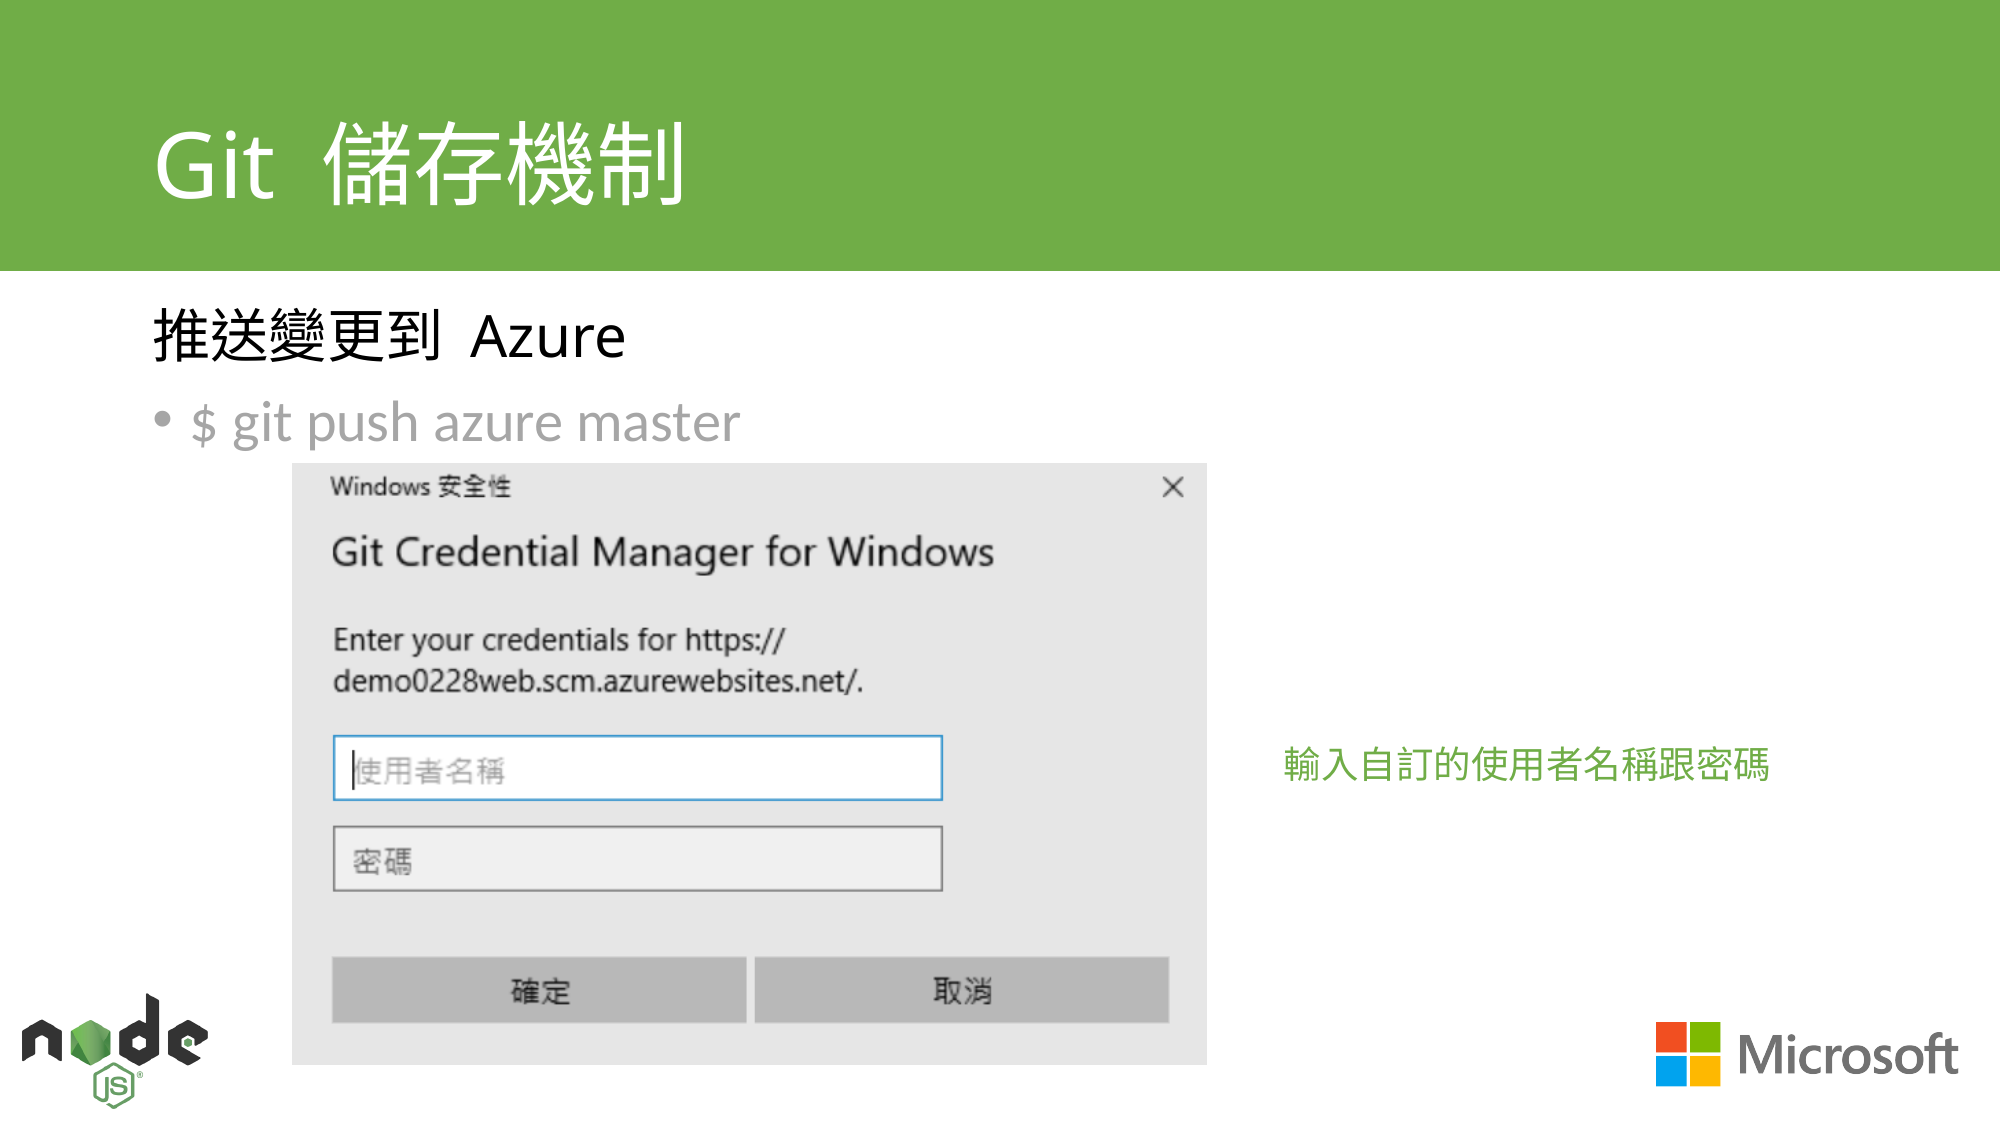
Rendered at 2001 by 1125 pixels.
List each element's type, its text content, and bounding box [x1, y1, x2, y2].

title Git 儲存機制 [137, 59, 1863, 278]
list 推送變更到 Azure $ git push azure master [137, 299, 1863, 1014]
text_box 輸入自訂的使用者名稱跟密碼 [1268, 734, 1800, 794]
picture [1614, 983, 2000, 1125]
picture [3, 978, 227, 1124]
picture [292, 463, 1207, 1065]
text_box [0, 0, 2000, 272]
